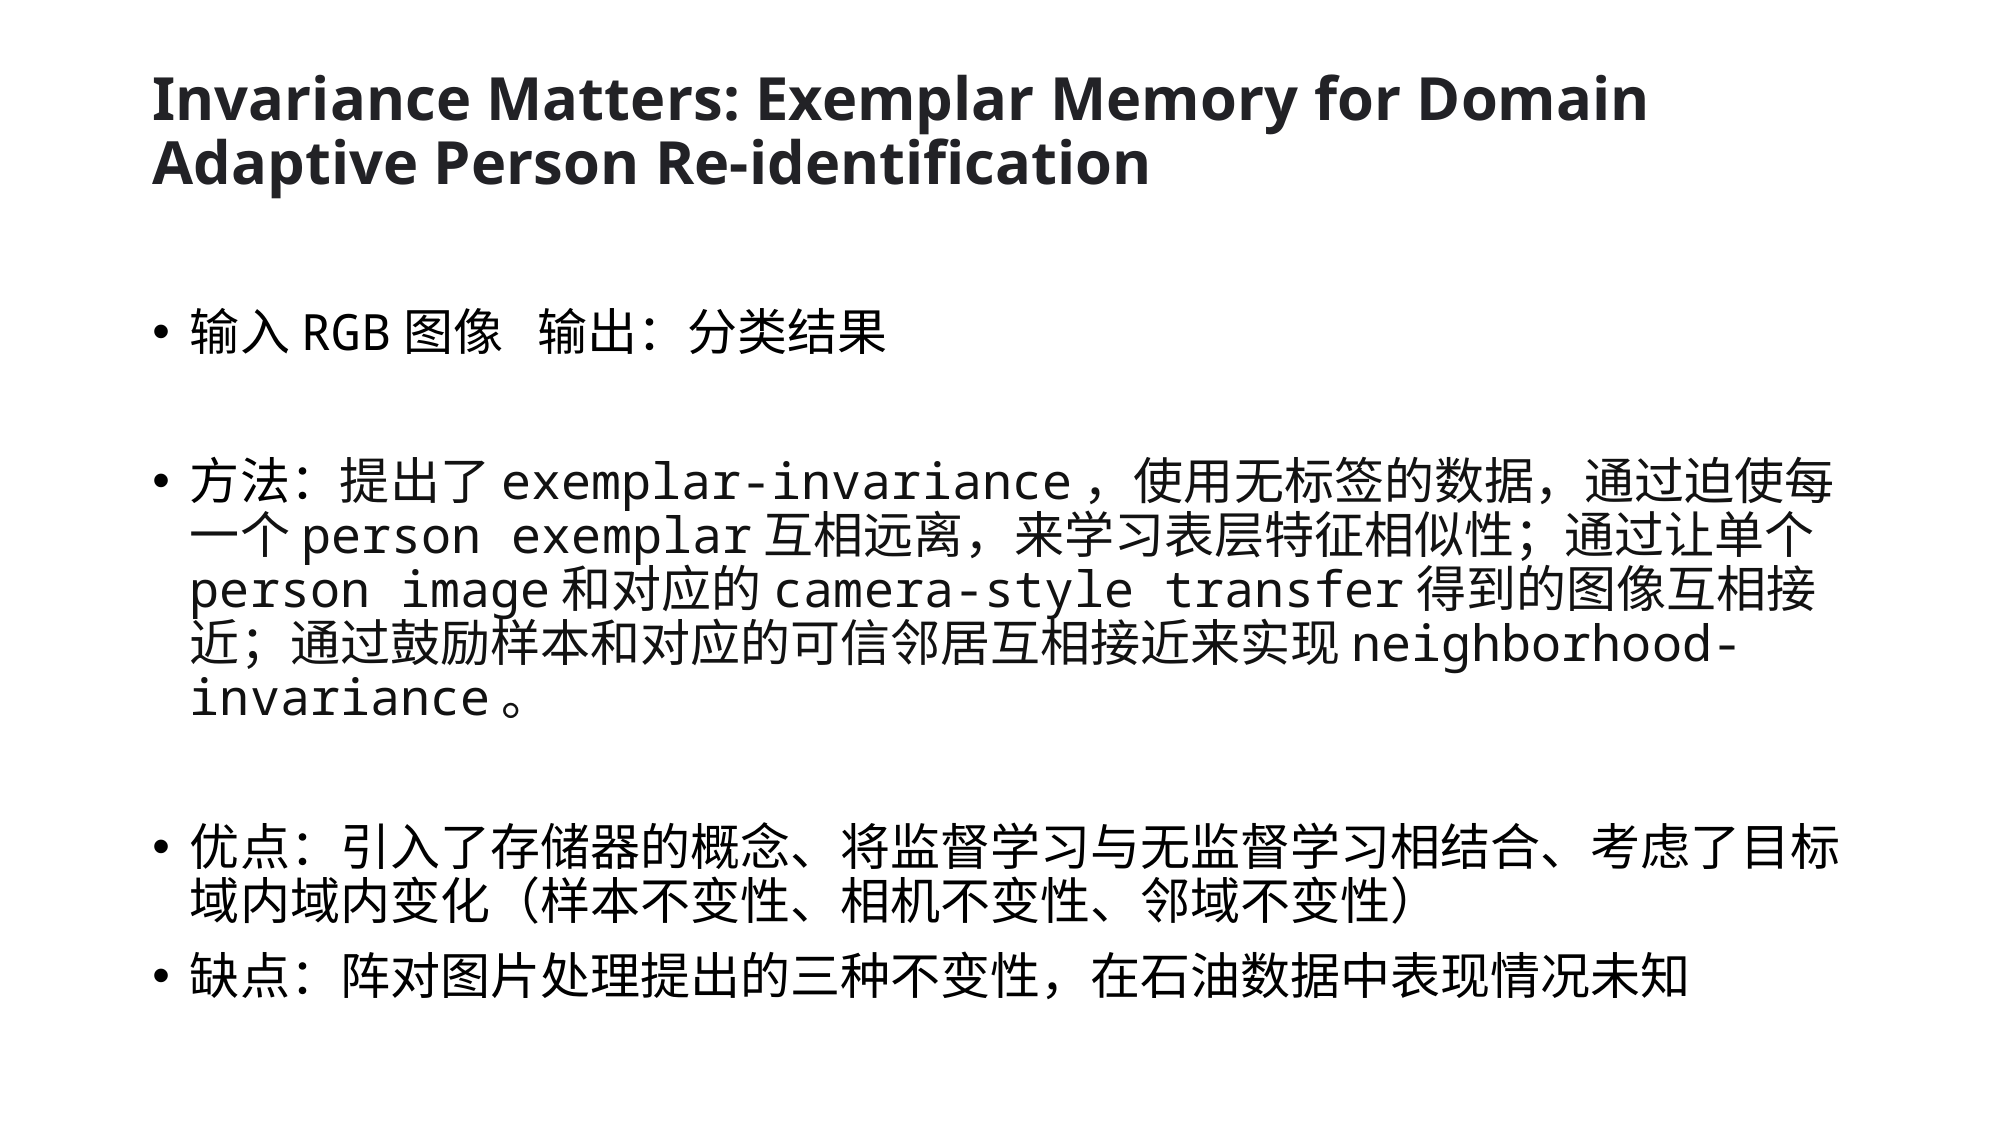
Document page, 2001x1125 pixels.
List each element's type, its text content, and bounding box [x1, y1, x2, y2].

title Invariance Matters: Exemplar Memory for Domain Adaptive Person Re-identification [137, 59, 1863, 278]
list 输入RGB图像 输出：分类结果 方法：提出了exemplar-invariance，使用无标签的数据，通过迫使每一个person exemplar互相远离，来学习表层特征相似性；通过让单个person image和对应的camera-style transfer得到的图像互相接近；通过鼓励样本和对应的可信邻居互相接近来实现neighborhood-invariance。 优点：引入了存储器的概念、将监督学习与无监督学习相结合、考虑了目标域内域内变化（样本不变性、相机不变性、邻域不变性） 缺点：阵对图片处理提出的三种不变性，在石油数据中表现情况未知 [137, 299, 1863, 1014]
